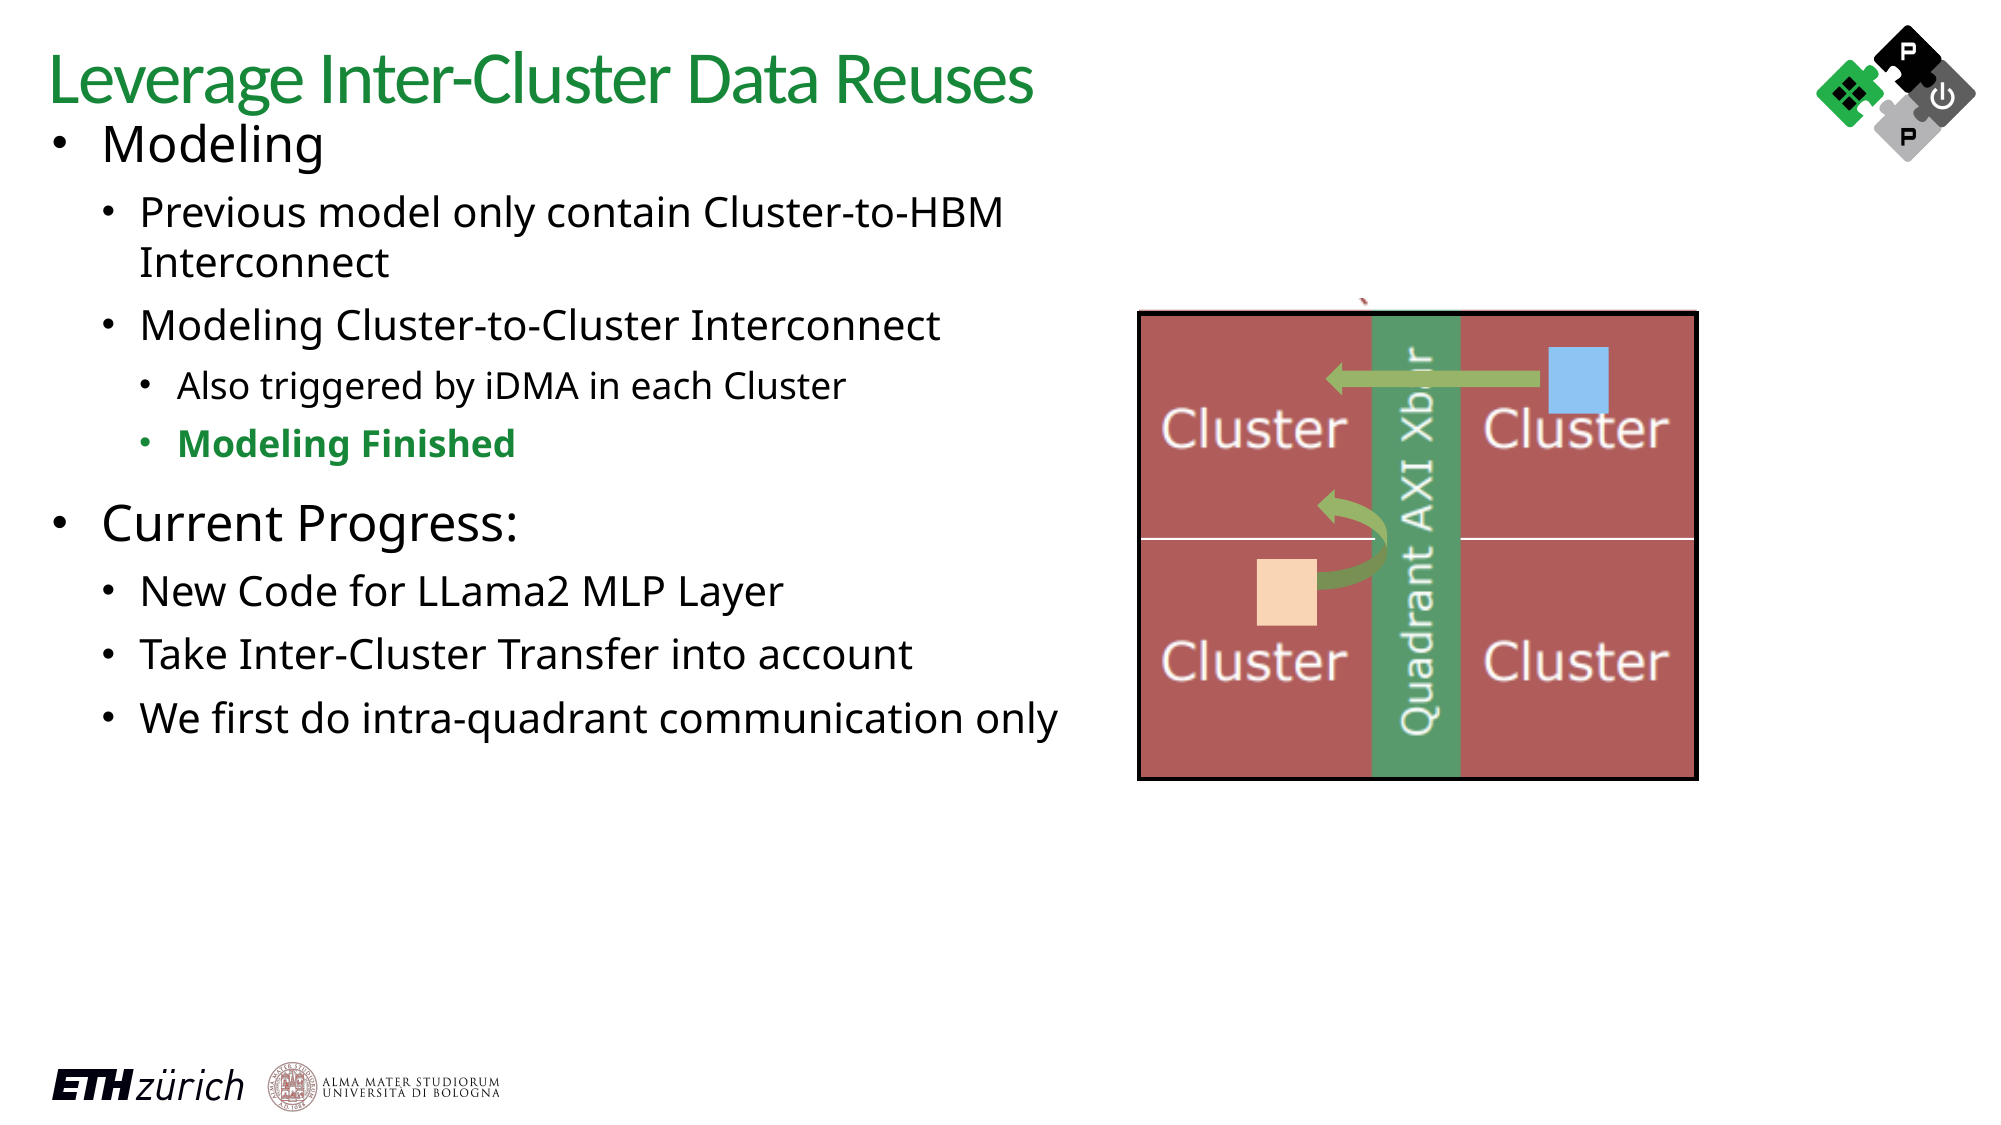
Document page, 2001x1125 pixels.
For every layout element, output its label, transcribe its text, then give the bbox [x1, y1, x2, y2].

picture [1815, 24, 1977, 163]
picture [51, 1075, 244, 1101]
picture [266, 1075, 319, 1113]
text_box Leverage Inter-Cluster Data Reuses [49, 27, 1959, 130]
text_box Modeling Previous model only contain Cluster-to-HBM Interconnect Modeling Cluster-to-Cluster Interconnect Also triggered by iDMA in each Cluster Modeling Finished Current Progress: New Code for LLama2 MLP Layer Take Inter-Cluster Transfer into account We first do intra-quadrant communication only [51, 103, 1127, 1075]
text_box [1139, 298, 1697, 780]
picture [322, 1075, 500, 1097]
